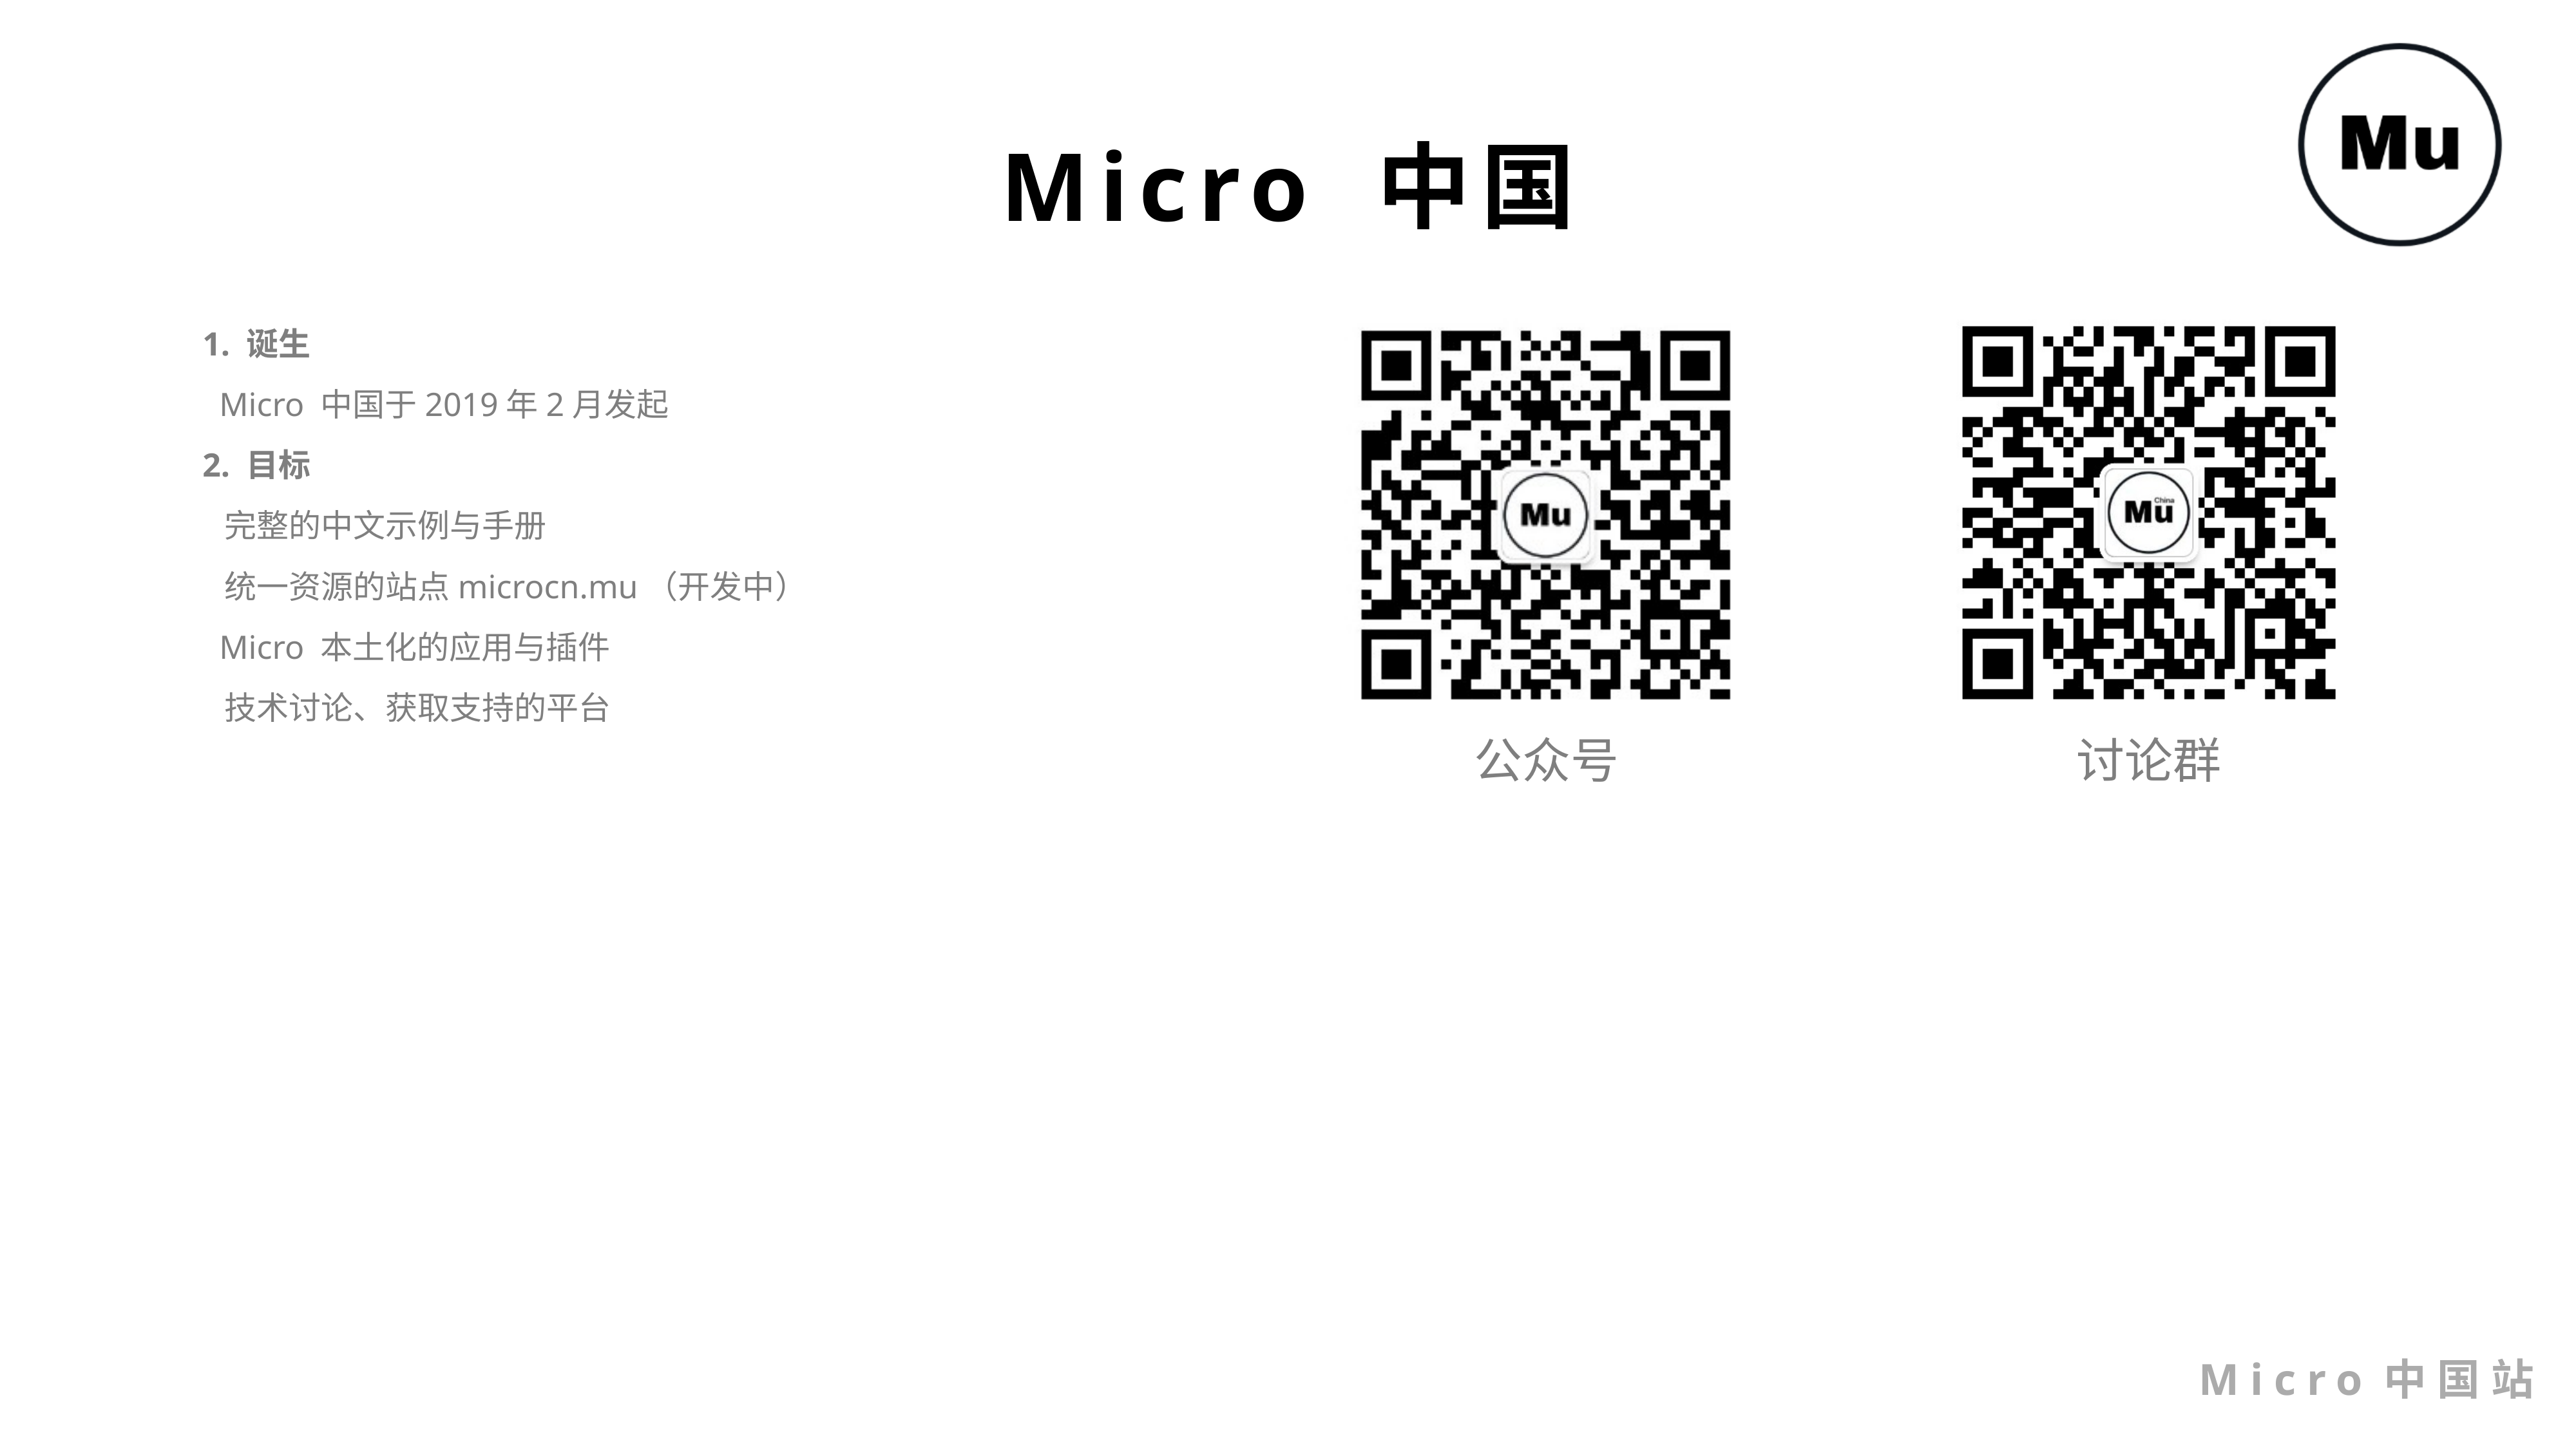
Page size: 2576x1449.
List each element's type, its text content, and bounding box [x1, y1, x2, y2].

text_box 1. 诞生 Micro 中国于2019年2月发起 2. 目标 完整的中文示例与手册 统一资源的站点microcn.mu（开发中） Micro 本土化的应用与插件 技术讨论、获取支持的平台 [179, 296, 1030, 799]
text_box Micro 中国 [991, 122, 1585, 245]
text_box 公众号 [1464, 730, 1629, 793]
picture [1332, 301, 1760, 730]
text_box 讨论群 [2066, 730, 2231, 793]
picture [1932, 296, 2366, 730]
picture [2295, 39, 2505, 249]
